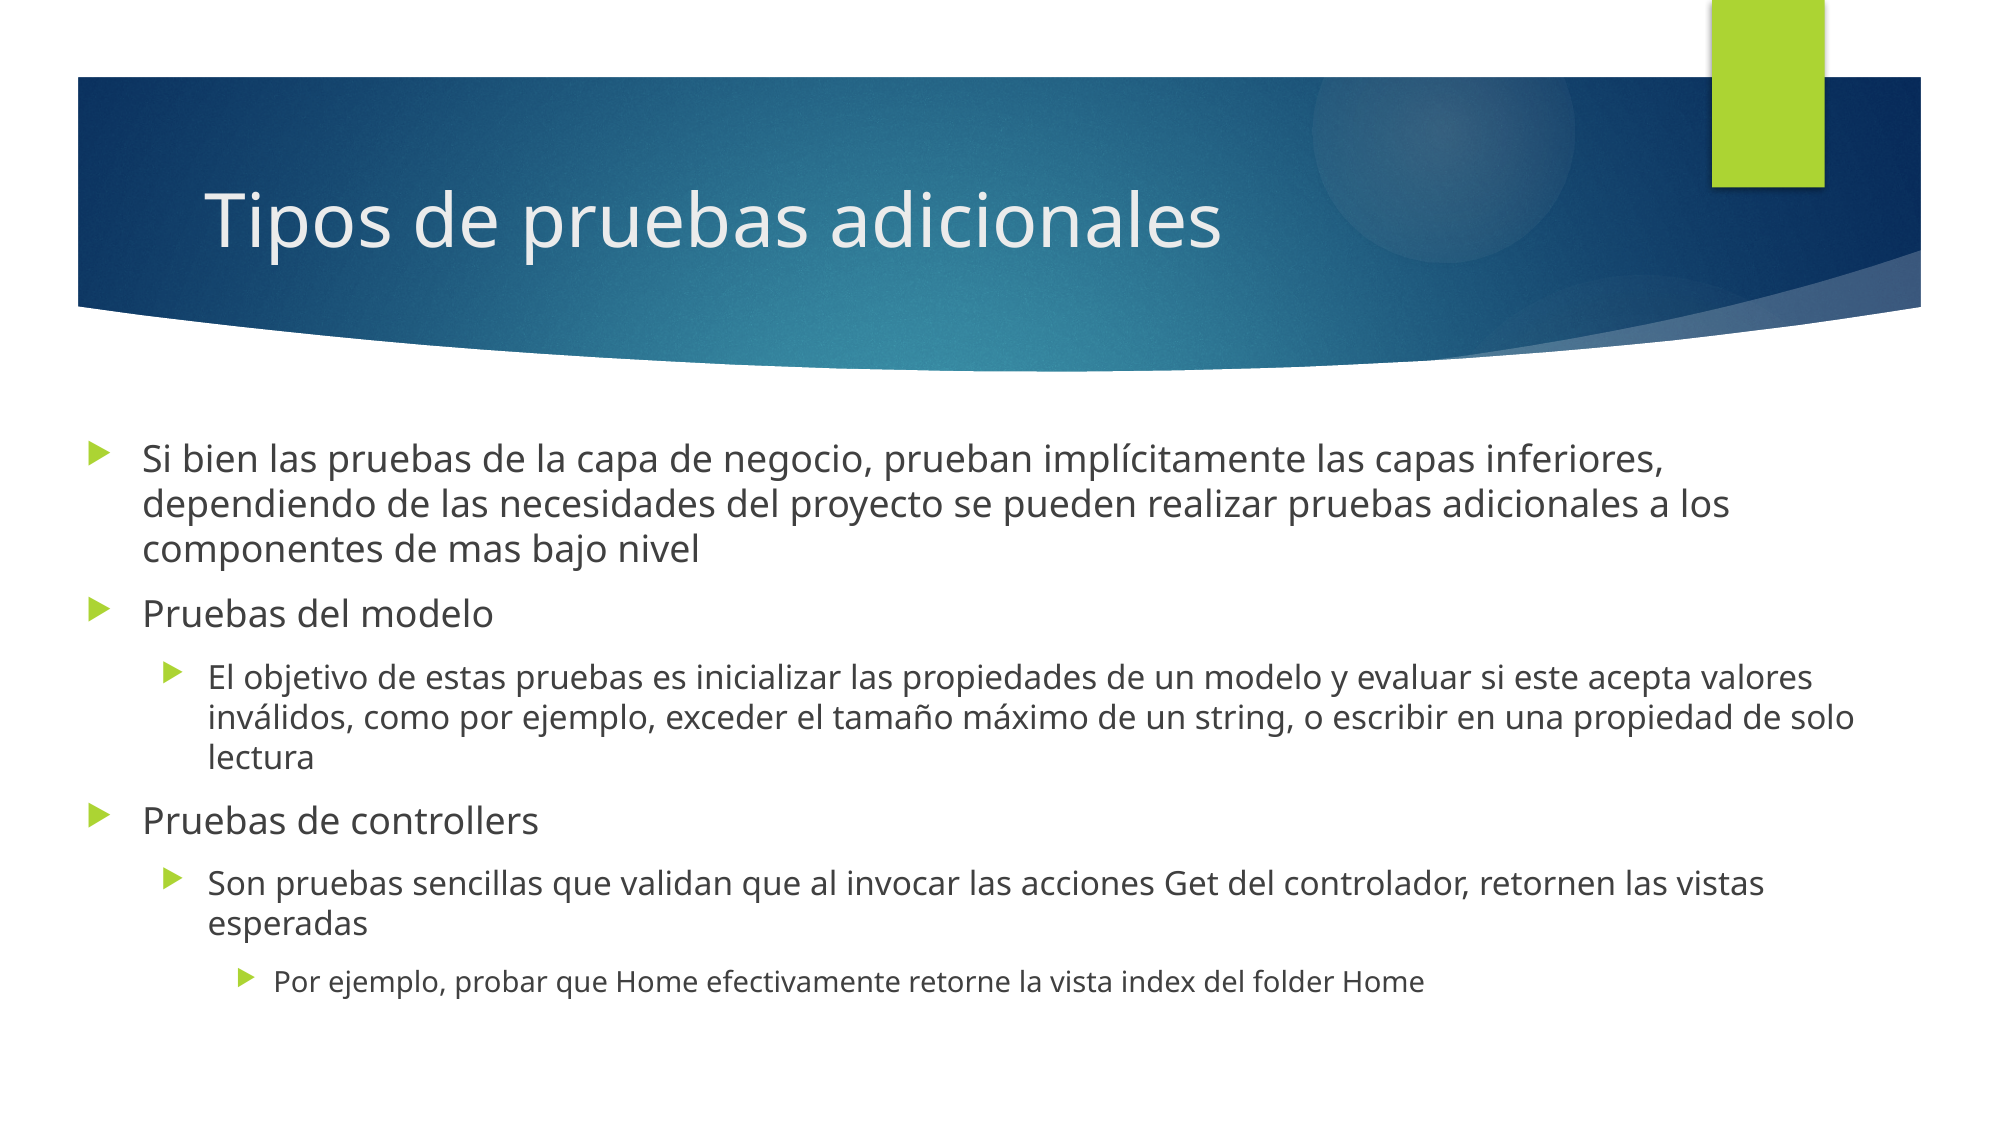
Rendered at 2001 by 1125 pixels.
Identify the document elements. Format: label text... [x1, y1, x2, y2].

list Si bien las pruebas de la capa de negocio, prueban implícitamente las capas inferiores, dependiendo de las necesidades del proyecto se pueden realizar pruebas adicionales a los componentes de mas bajo nivel Pruebas del modelo El objetivo de estas pruebas es inicializar las propiedades de un modelo y evaluar si este acepta valores inválidos, como por ejemplo, exceder el tamaño máximo de un string, o escribir en una propiedad de solo lectura Pruebas de controllers Son pruebas sencillas que validan que al invocar las acciones Get del controlador, retornen las vistas esperadas Por ejemplo, probar que Home efectivamente retorne la vista index del folder Home [70, 427, 1905, 1060]
title Tipos de pruebas adicionales [189, 159, 1627, 276]
